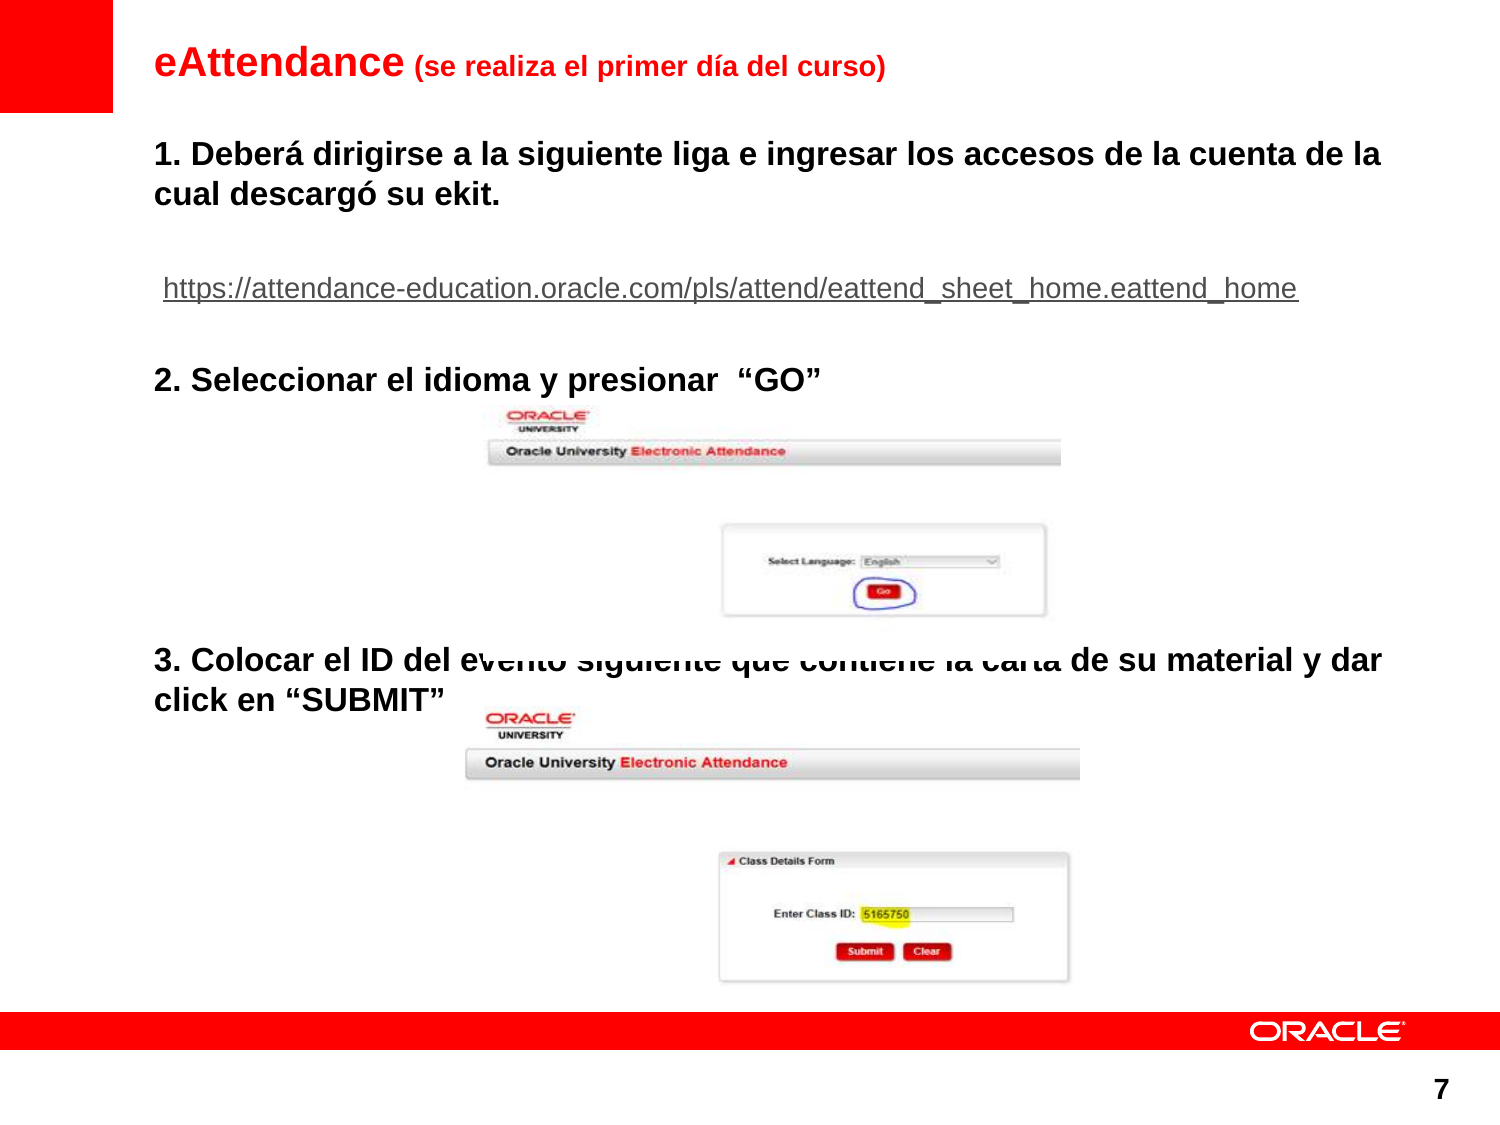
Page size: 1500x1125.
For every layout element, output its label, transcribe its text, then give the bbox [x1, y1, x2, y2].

picture [463, 706, 1081, 1003]
picture [0, 1012, 1500, 1050]
picture [483, 405, 1062, 661]
picture [0, 0, 113, 113]
list eAttendance (se realiza el primer día del curso) 1. Deberá dirigirse a la siguiente liga e ingresar los accesos de la cuenta de la cual descargó su ekit. https://attendance-education.oracle.com/pls/attend/eattend_sheet_home.eattend_home 2. Seleccionar el idioma y presionar “GO” 3. Colocar el ID del evento siguiente que contiene la carta de su material y dar click en “SUBMIT” [153, 34, 1391, 957]
